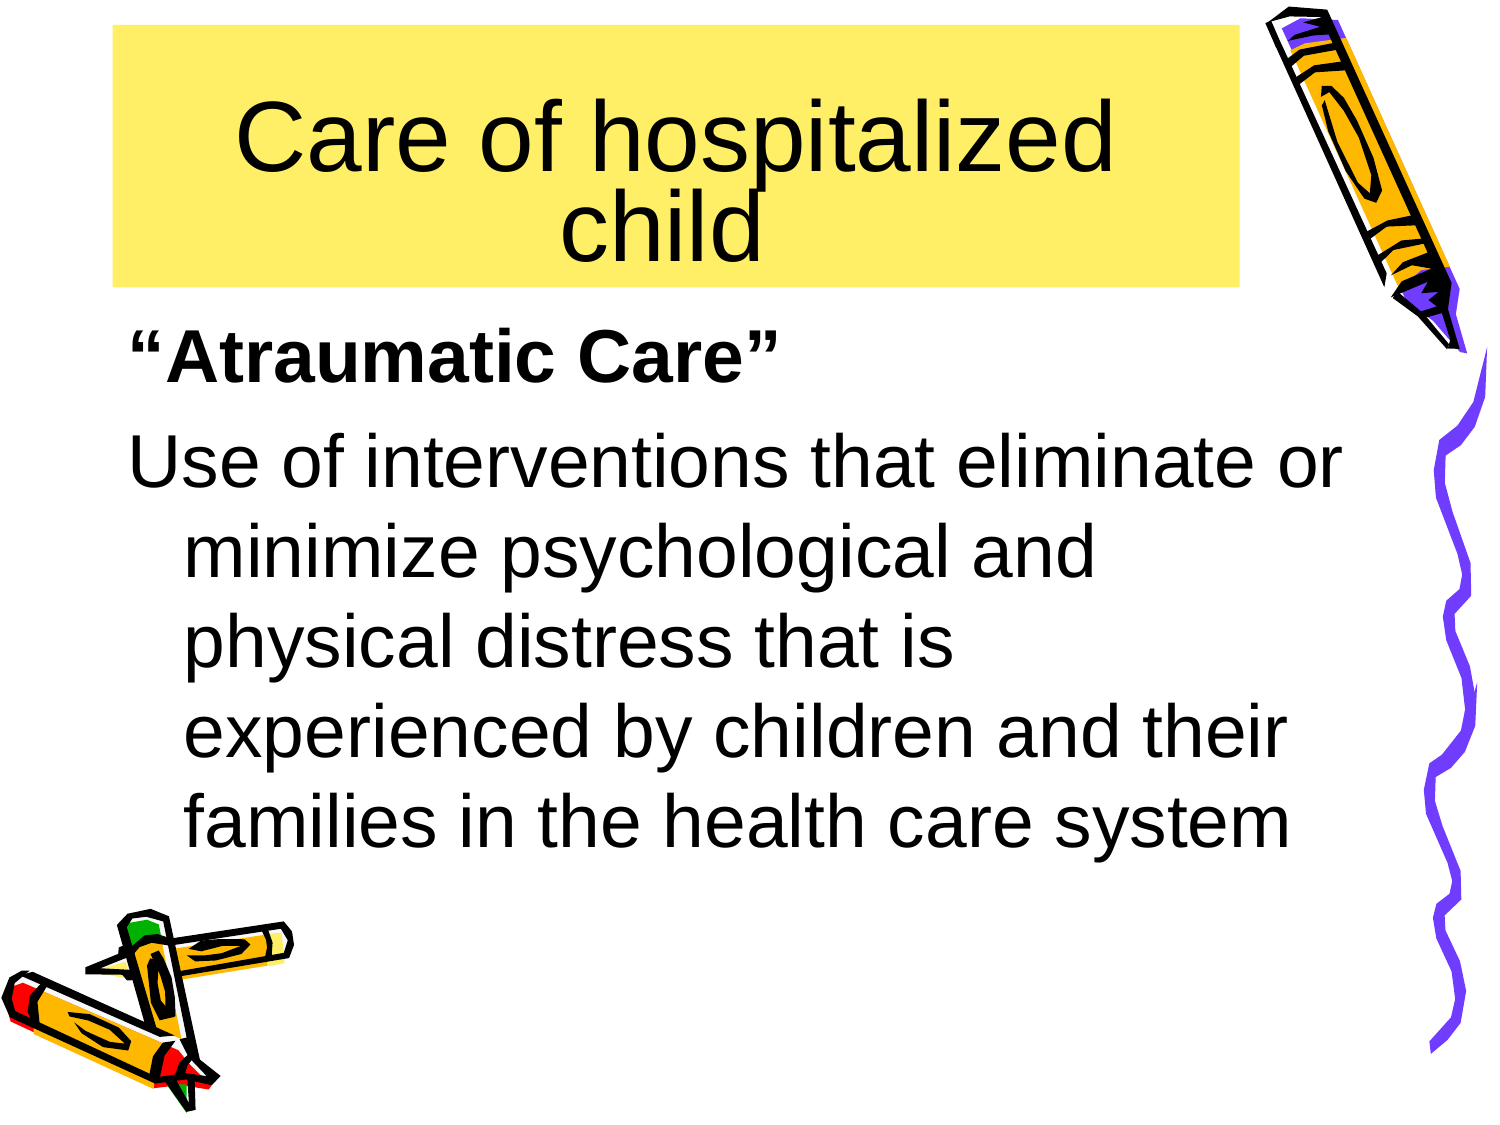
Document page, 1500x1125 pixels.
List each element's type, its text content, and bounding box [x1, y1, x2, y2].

title Care of hospitalized child [112, 24, 1240, 288]
list “Atraumatic Care” Use of interventions that eliminate or minimize psychological and physical distress that is experienced by children and their families in the health care system [112, 299, 1376, 901]
